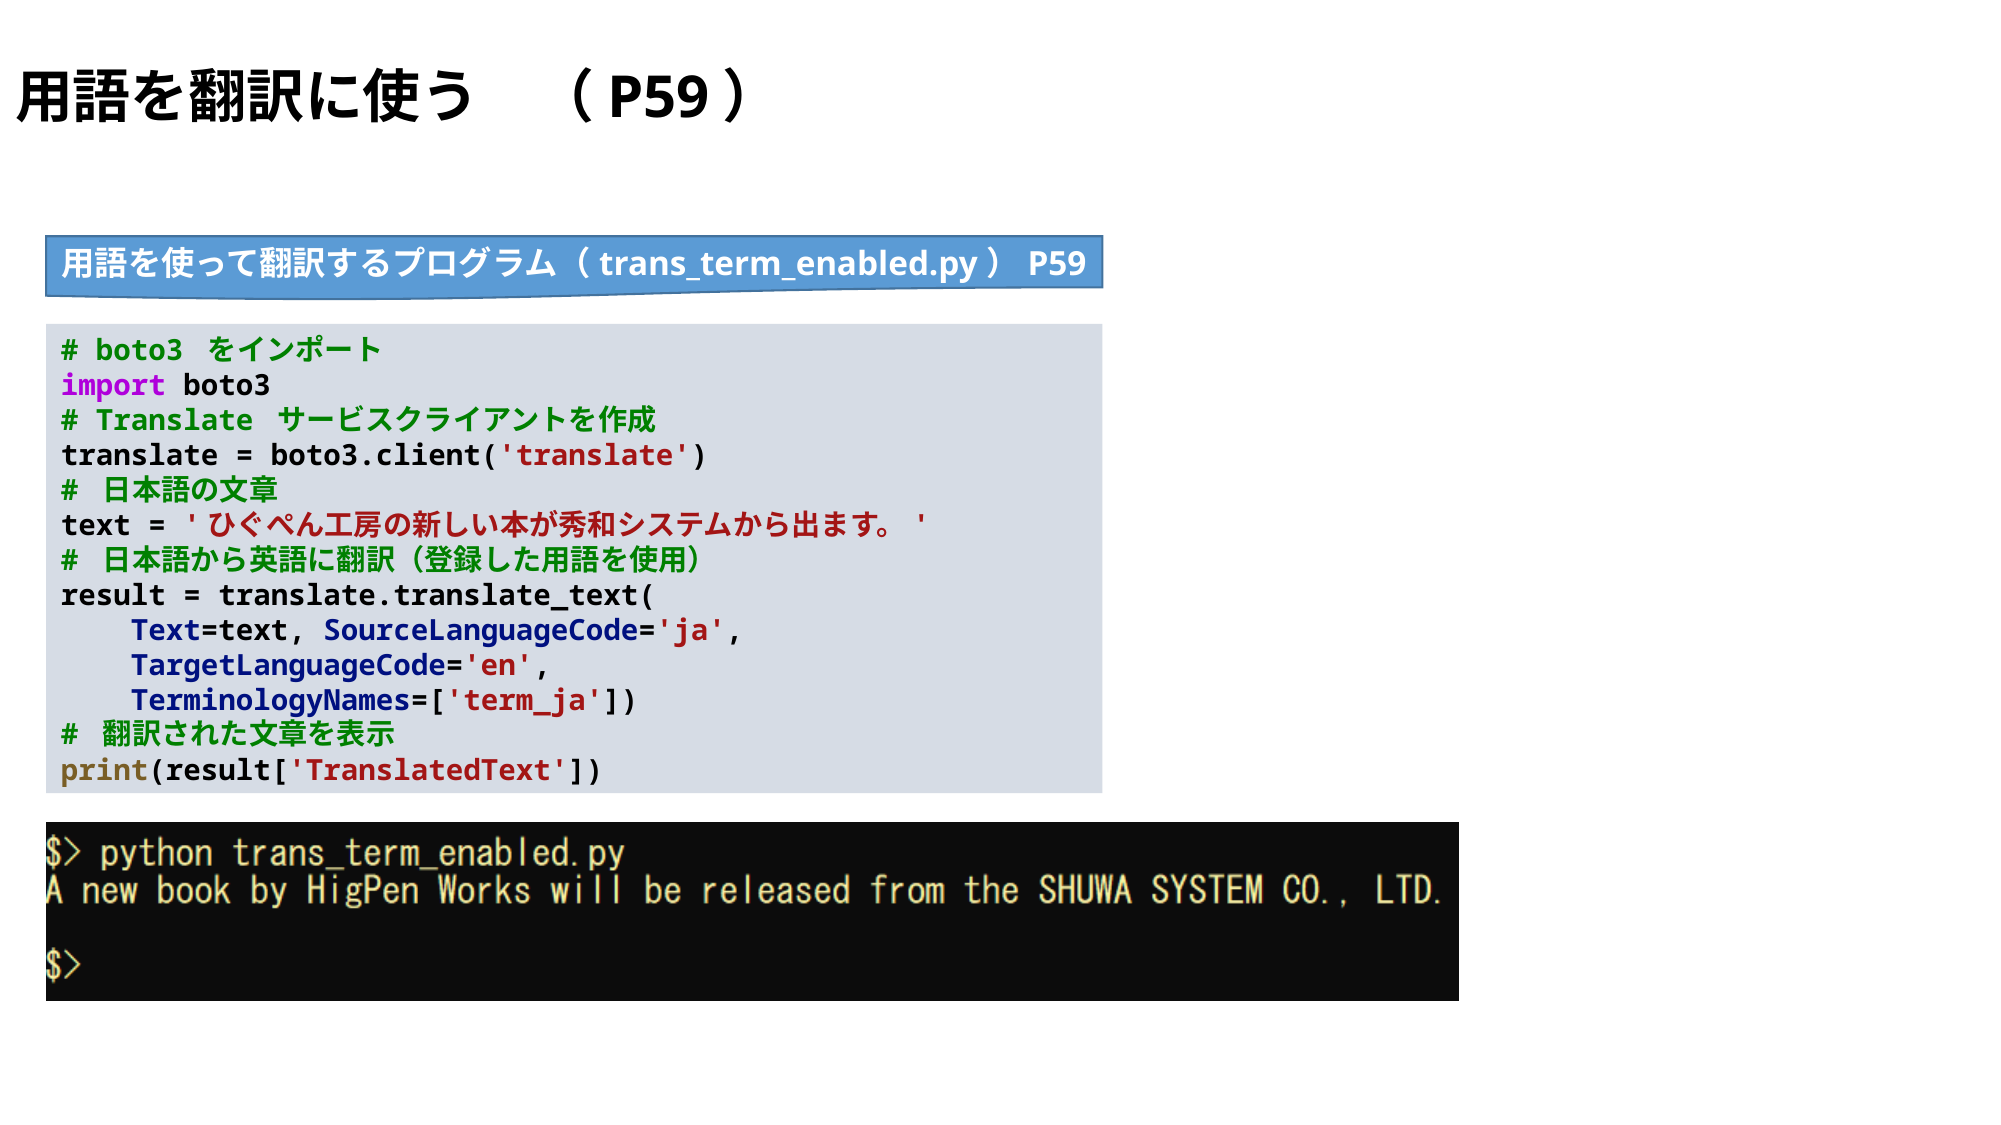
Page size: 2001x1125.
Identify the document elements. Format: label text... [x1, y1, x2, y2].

text_box 用語を使って翻訳するプログラム（trans_term_enabled.py）P59 [45, 235, 1104, 301]
text_box # boto3 をインポート import boto3 # Translate サービスクライアントを作成 translate = boto3.client('translate') # 日本語の文章 text = 'ひぐぺん工房の新しい本が秀和システムから出ます。' # 日本語から英語に翻訳（登録した用語を使用） result = translate.translate_text( Text=text, SourceLanguageCode='ja', TargetLanguageCode='en', TerminologyNames=['term_ja']) # 翻訳された文章を表示 print(result['TranslatedText']) [46, 323, 1103, 794]
picture [45, 822, 1459, 1001]
title 用語を翻訳に使う （P59） [0, 59, 1482, 138]
